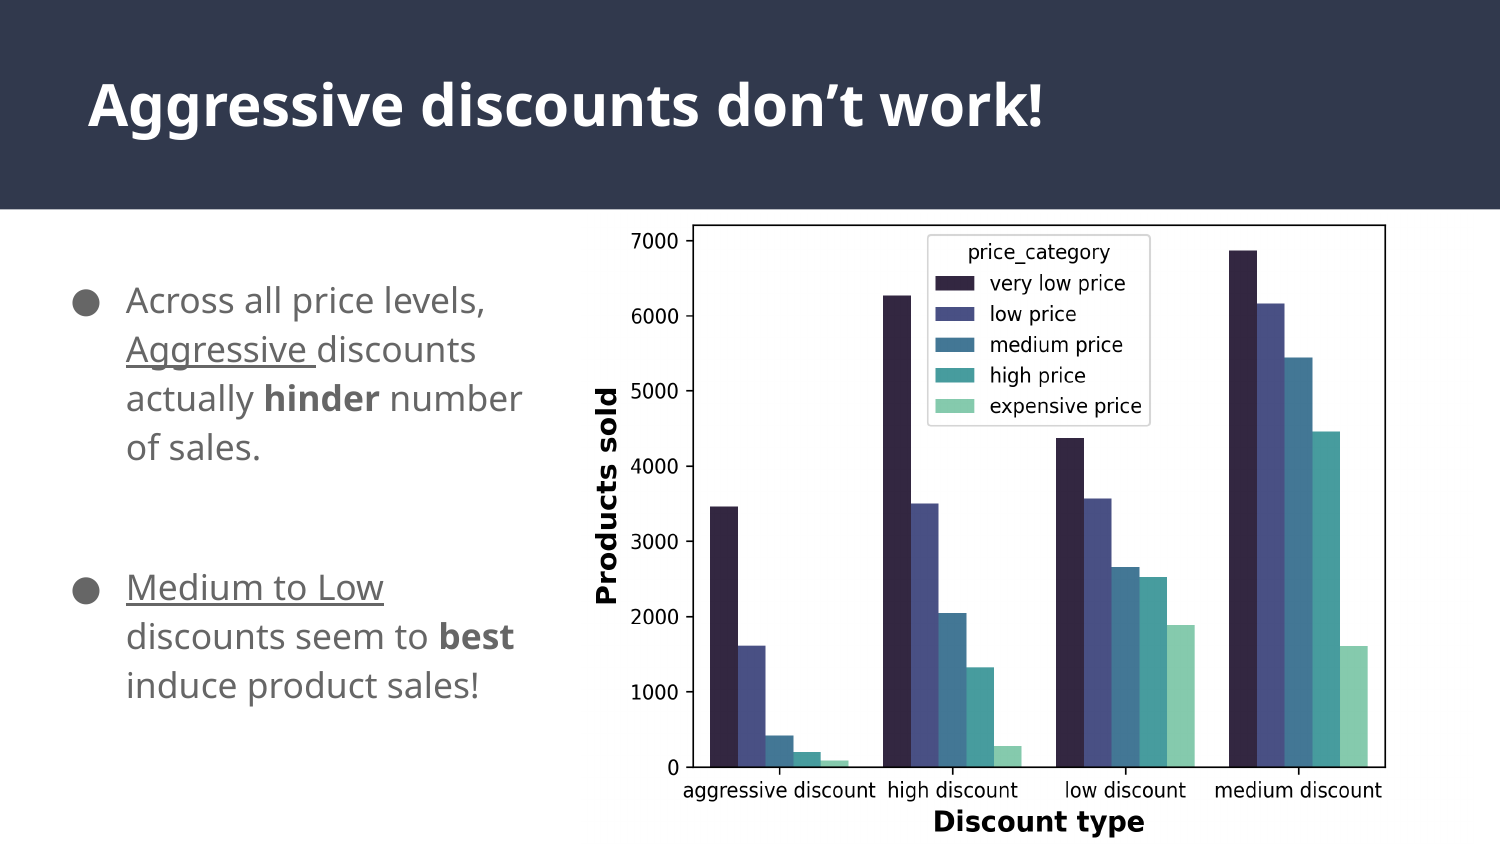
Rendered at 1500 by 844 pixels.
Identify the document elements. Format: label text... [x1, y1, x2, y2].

title Aggressive discounts don’t work! [73, 53, 1408, 163]
list Across all price levels, Aggressive discounts actually hinder number of sales. Medium to Low discounts seem to best induce product sales! [35, 256, 540, 824]
picture [580, 212, 1474, 844]
